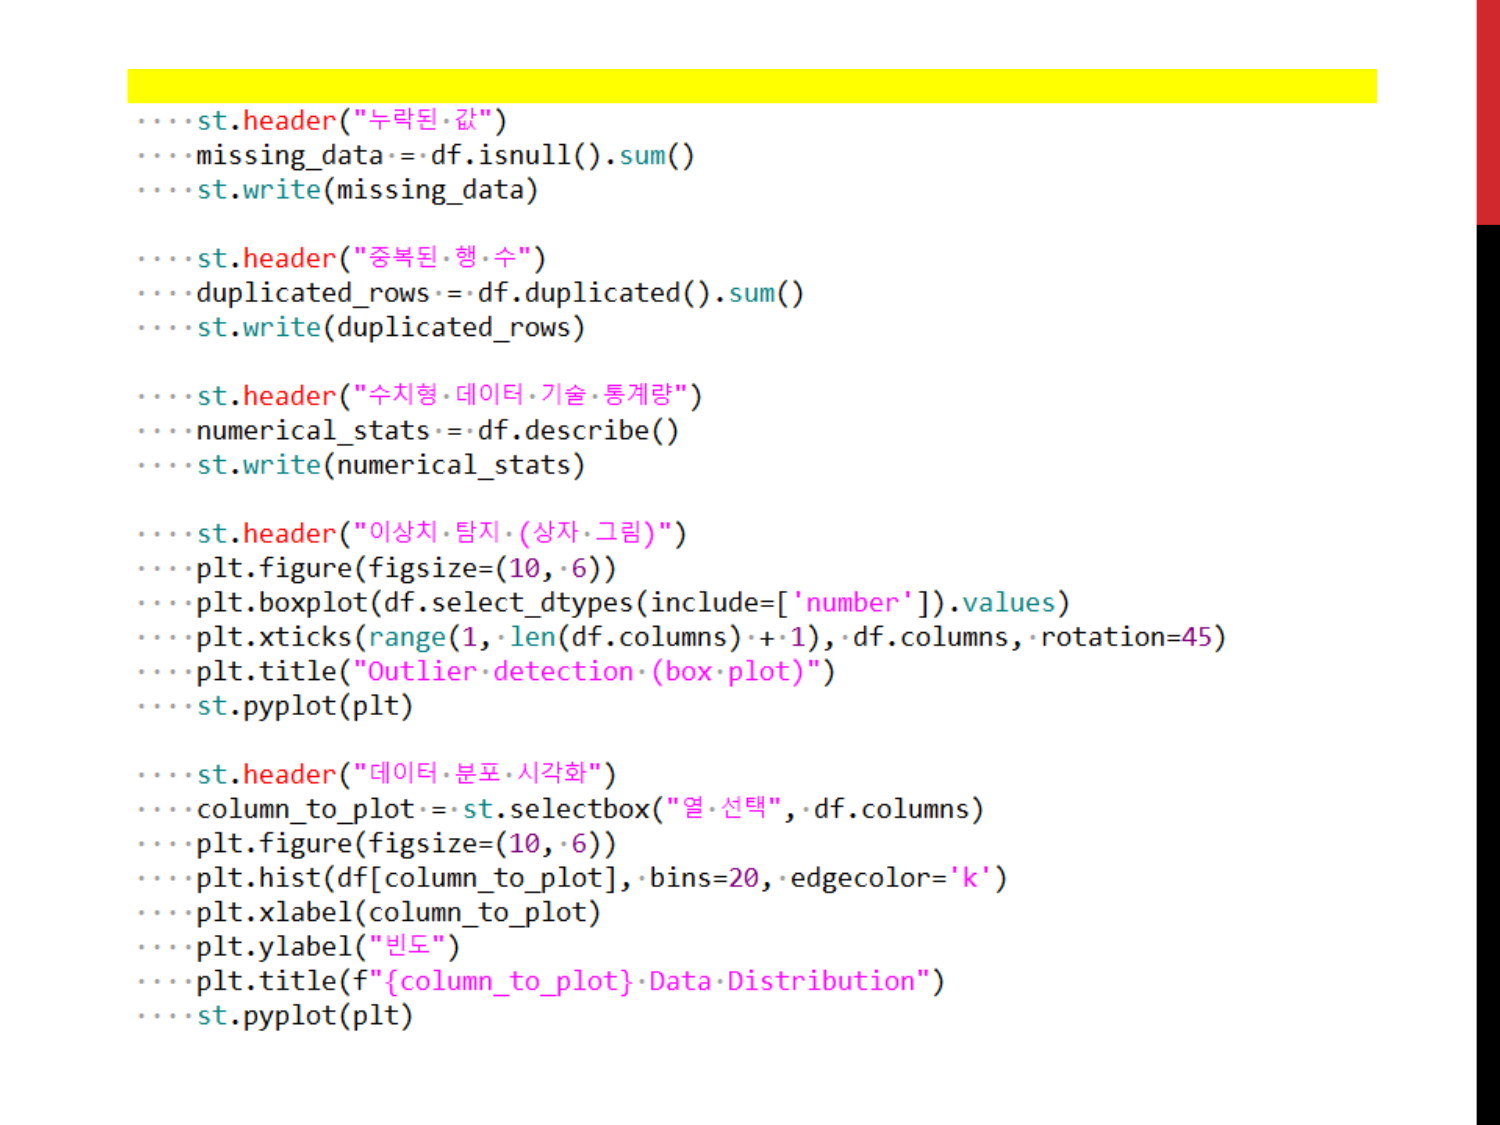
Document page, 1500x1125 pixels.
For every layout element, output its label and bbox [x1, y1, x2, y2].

picture [122, 68, 1377, 1056]
